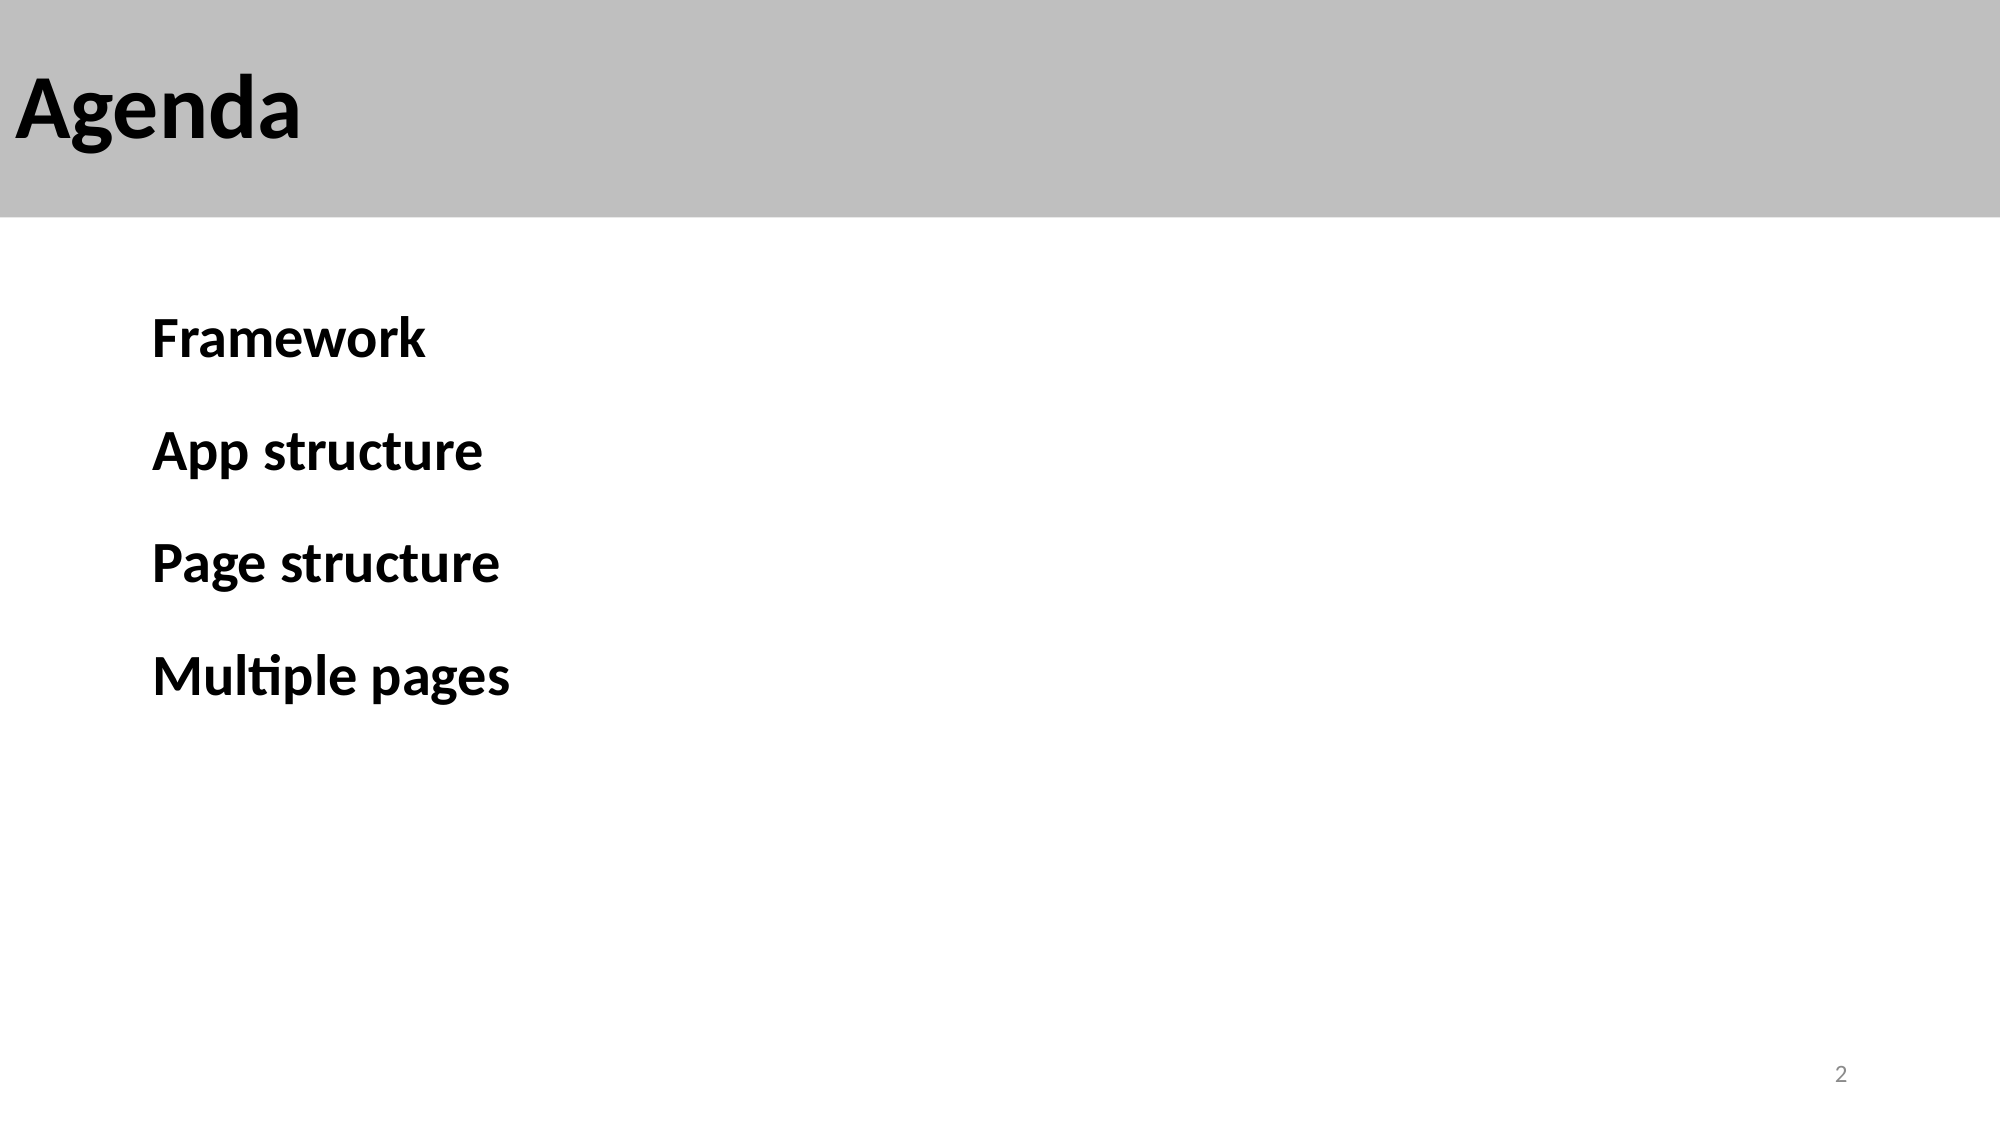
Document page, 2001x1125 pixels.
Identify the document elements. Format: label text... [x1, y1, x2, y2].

slide_number 2 [1412, 1042, 1863, 1103]
list Framework App structure Page structure Multiple pages [137, 299, 1863, 1014]
title Agenda [0, 0, 2000, 218]
